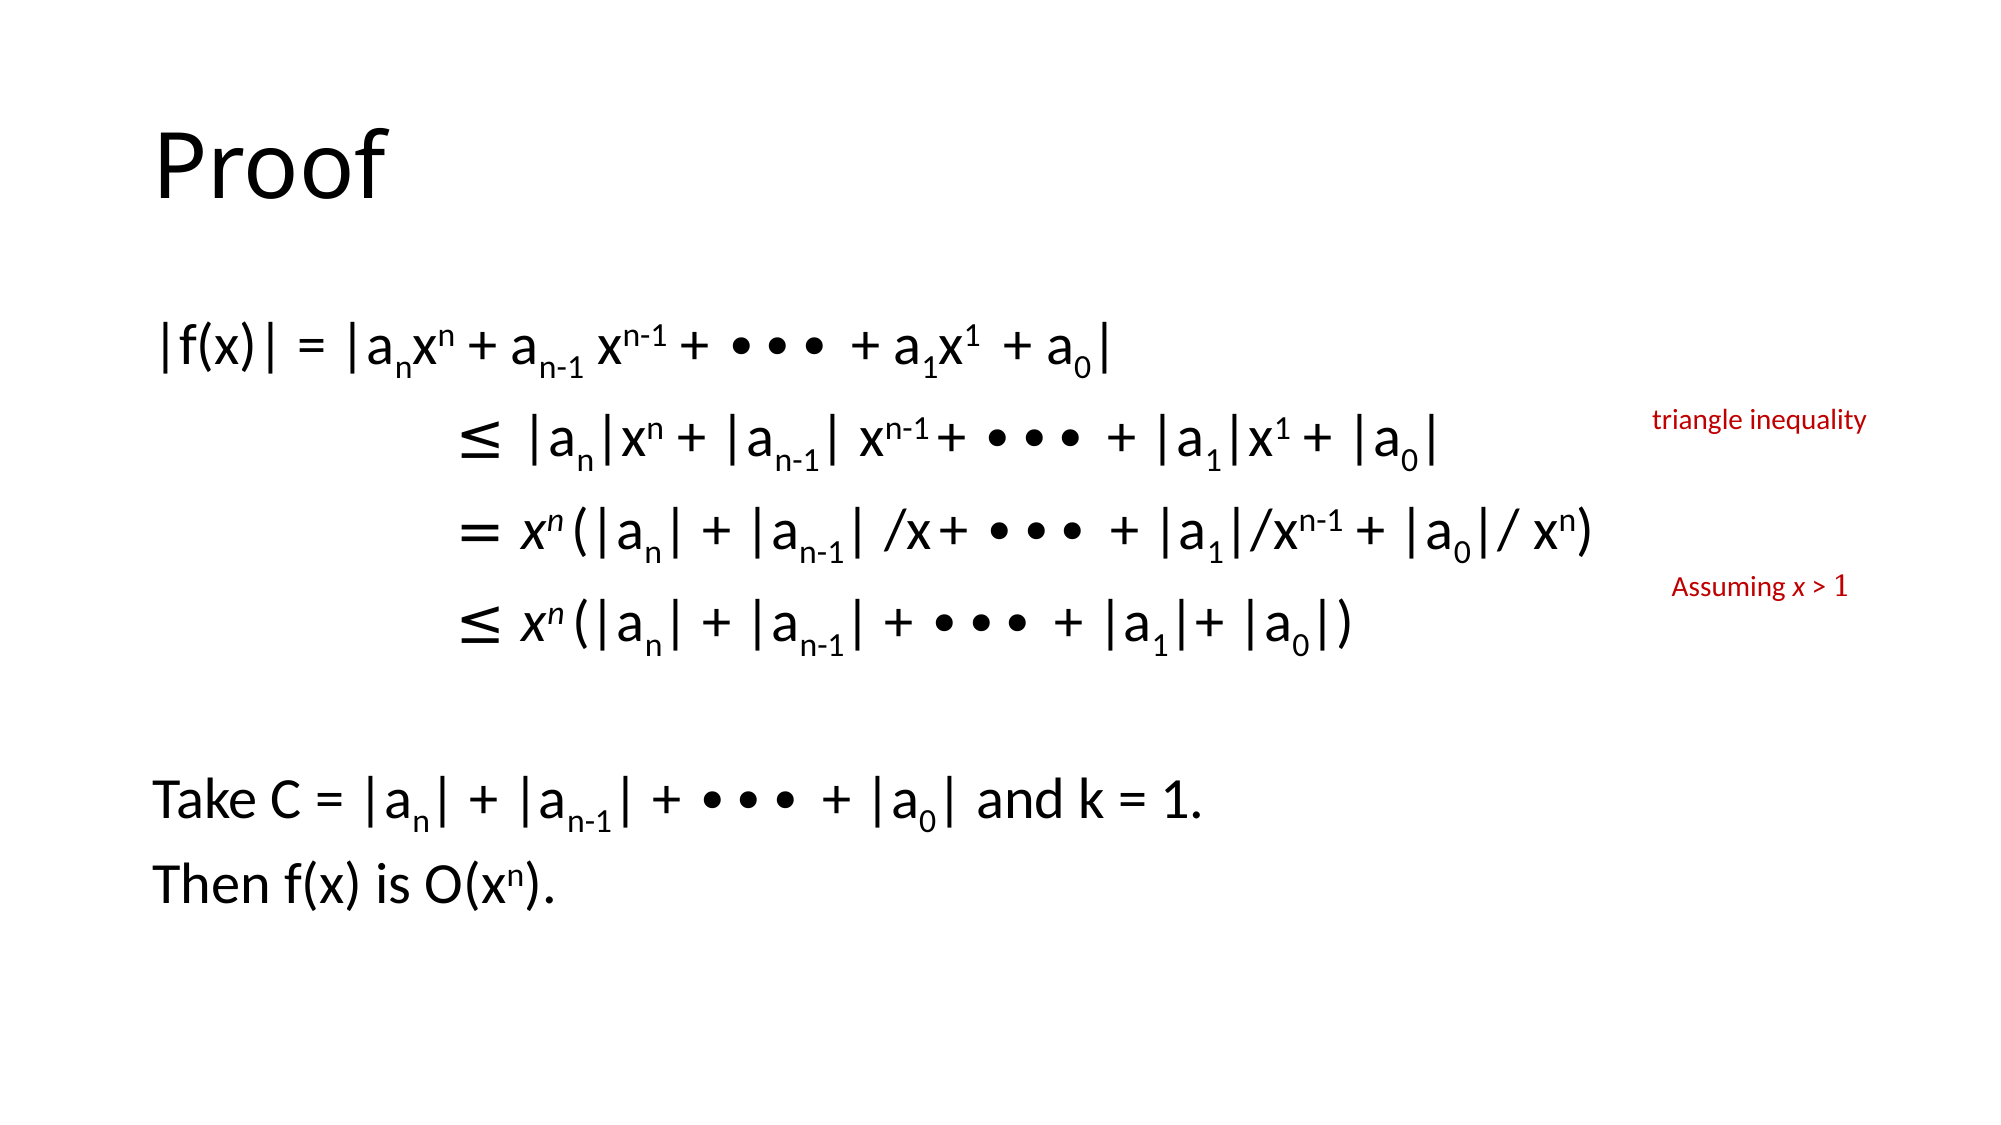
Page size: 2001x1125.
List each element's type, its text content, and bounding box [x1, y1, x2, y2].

text_box Assuming x > 1 [1637, 560, 1925, 610]
list |f(x)| = |anxn + an-1 xn-1 + ∙∙∙ + a1x1 + a0| ≤ |an|xn + |an-1| xn-1 + ∙∙∙ + |a1|x1 + |a0| = xn (|an| + |an-1| /x + ∙∙∙ + |a1|/xn-1 + |a0|/ xn) ≤ xn (|an| + |an-1| + ∙∙∙ + |a1|+ |a0|) Take C = |an| + |an-1| + ∙∙∙ + |a0| and k = 1. Then f(x) is O(xn). [137, 299, 1863, 1014]
text_box triangle inequality [1637, 393, 2000, 444]
title Proof [137, 59, 1863, 278]
